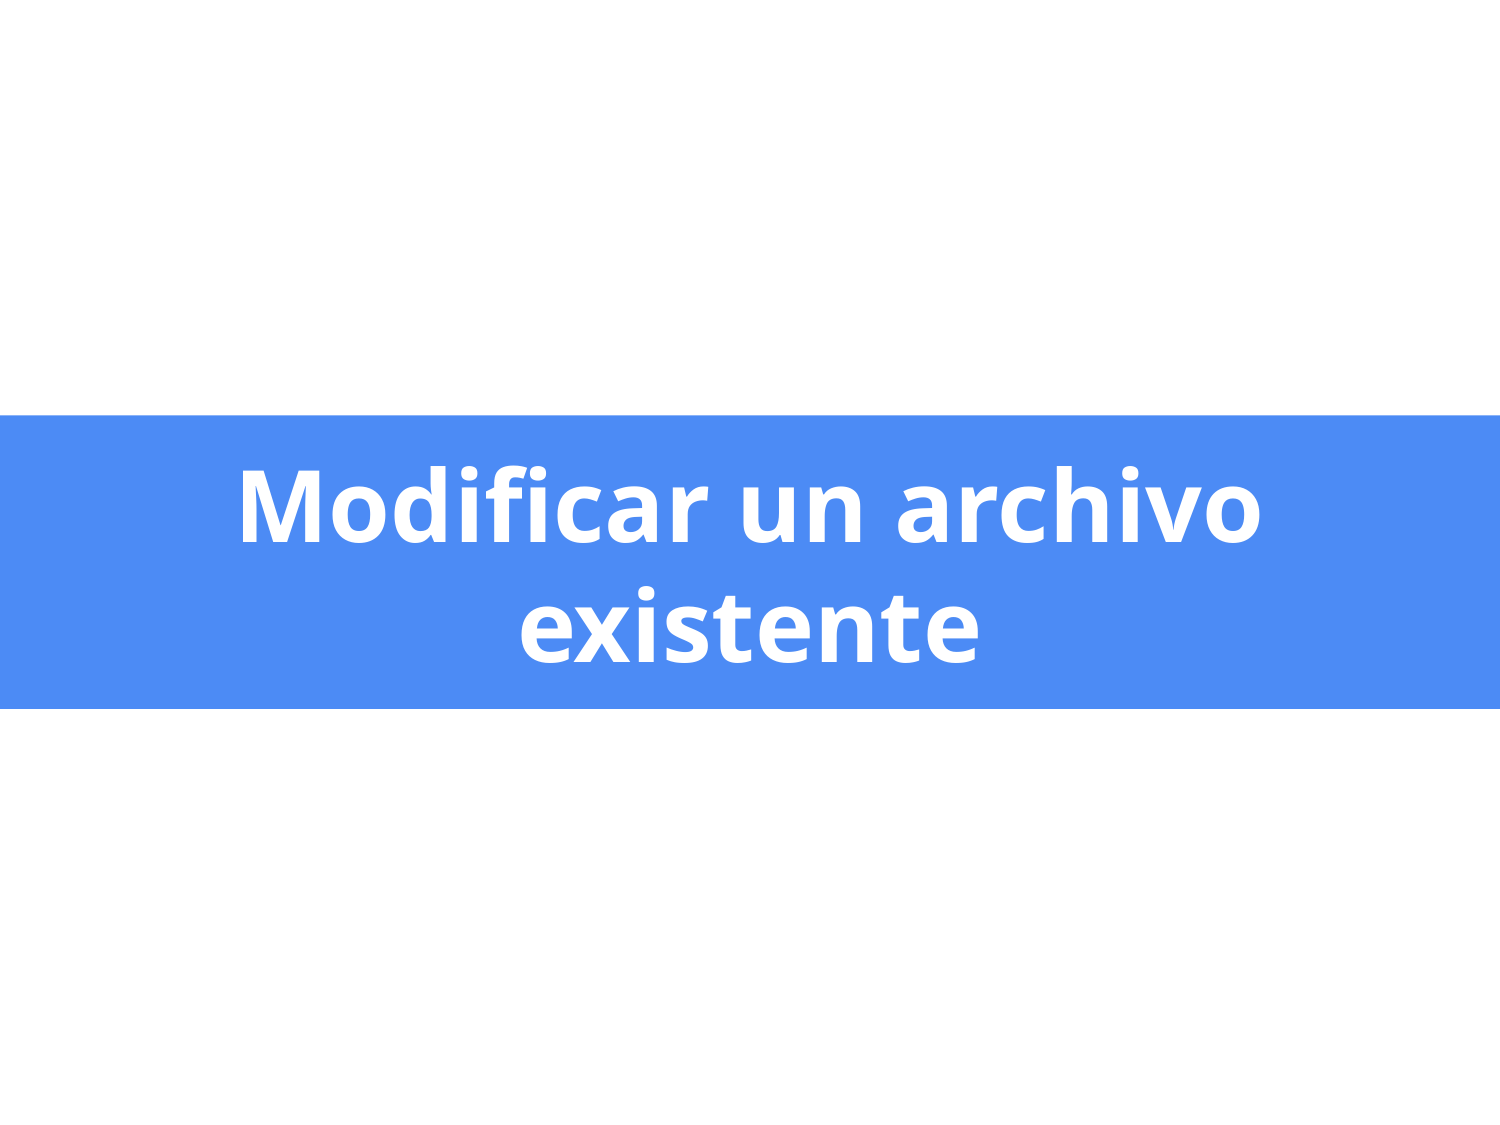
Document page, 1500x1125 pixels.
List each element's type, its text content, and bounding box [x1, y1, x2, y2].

title Modificar un archivo existente [0, 415, 1500, 709]
